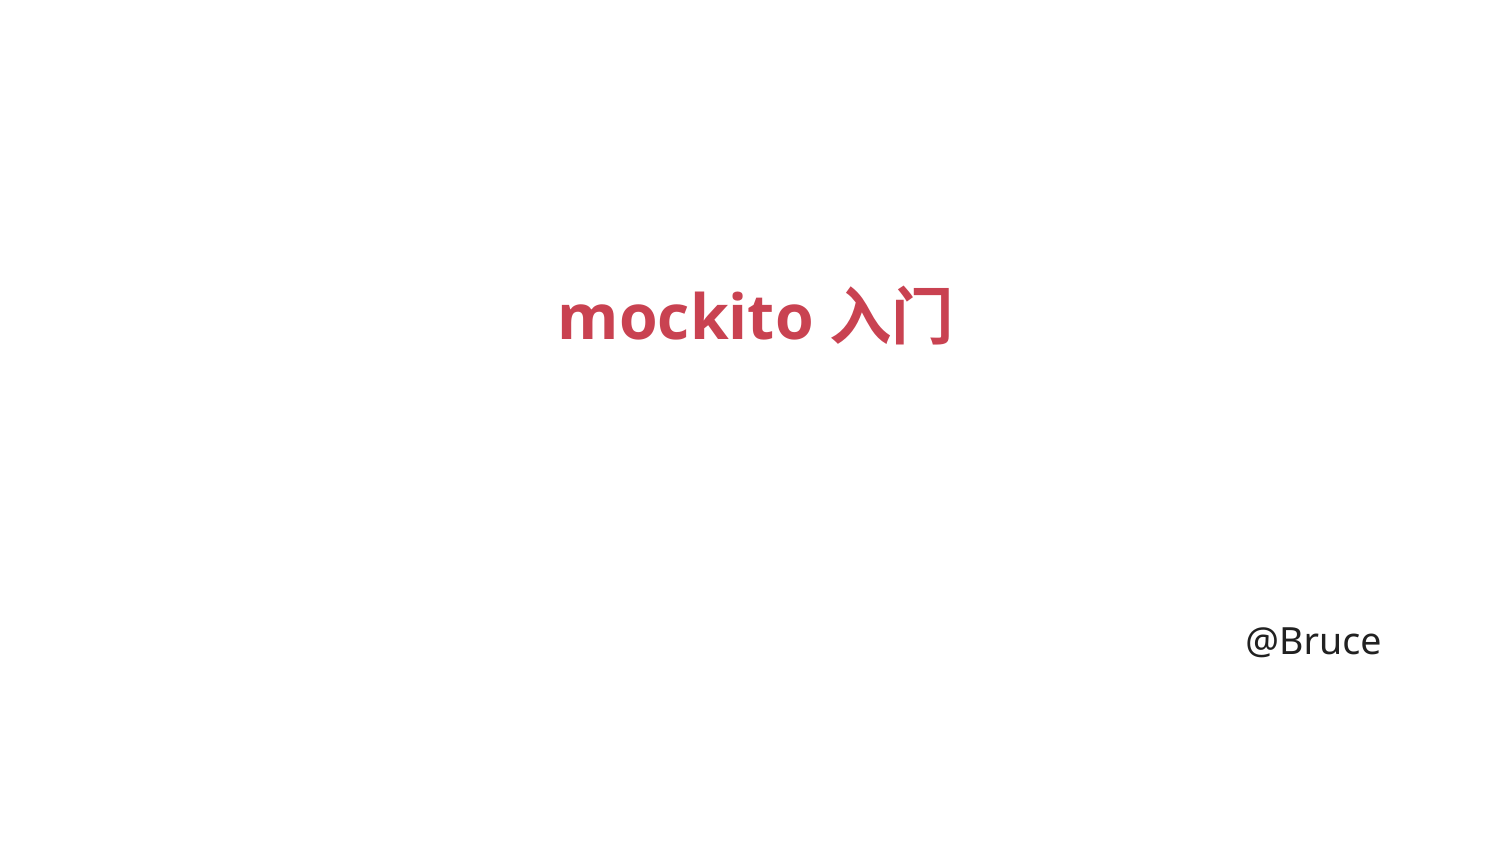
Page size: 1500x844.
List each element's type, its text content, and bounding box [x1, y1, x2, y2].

text_box mockito入门 [550, 269, 962, 360]
list @Bruce [211, 548, 1390, 729]
